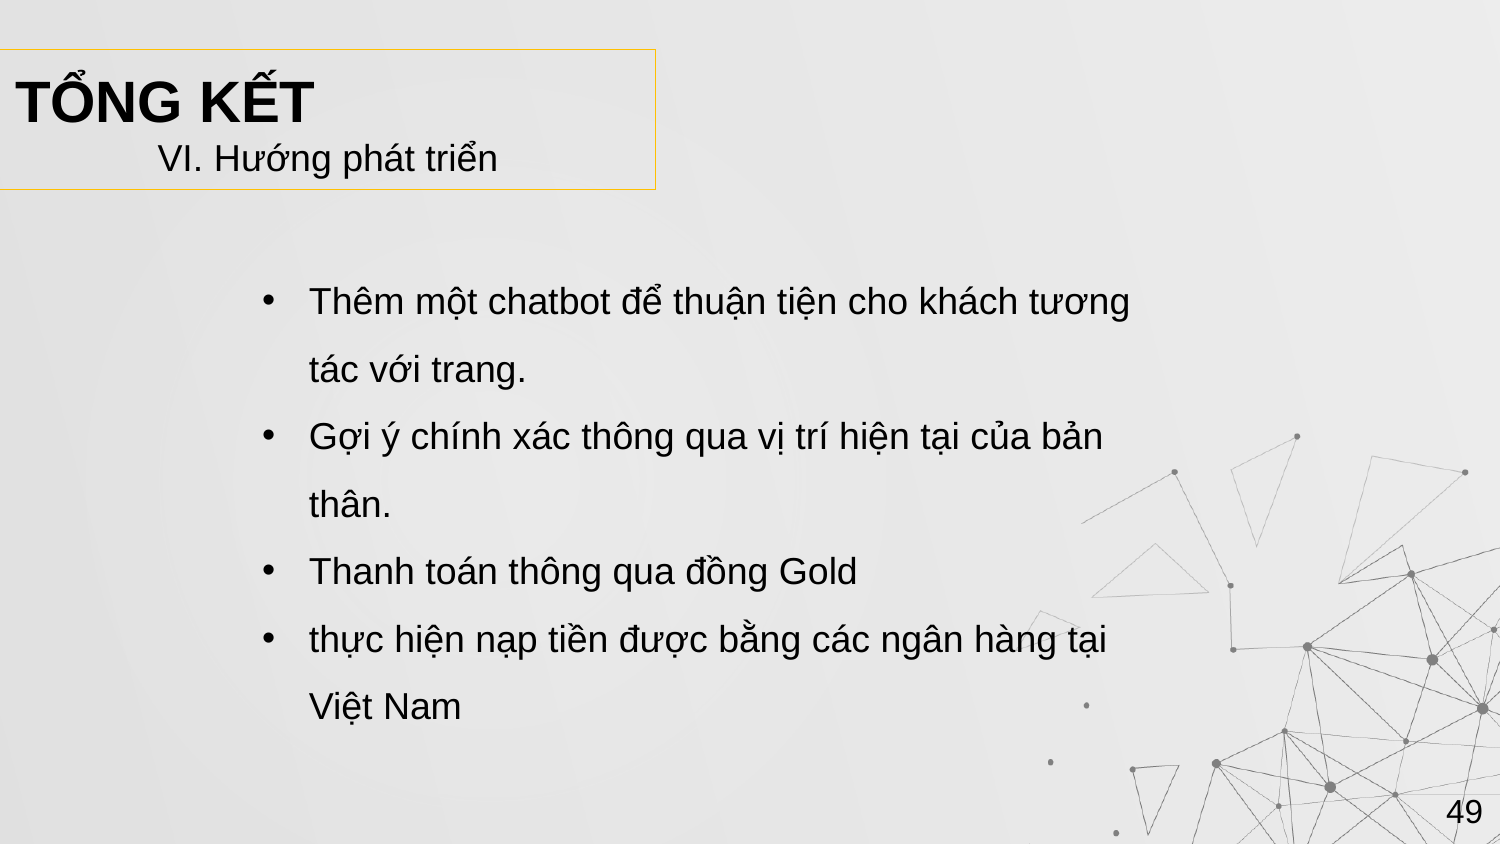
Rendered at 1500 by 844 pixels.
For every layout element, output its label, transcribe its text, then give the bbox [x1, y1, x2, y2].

text_box TỔNG KẾT VI. Hướng phát triển [0, 49, 656, 190]
text_box 49 [1429, 783, 1500, 838]
text_box Thêm một chatbot để thuận tiện cho khách tương tác với trang. Gợi ý chính xác thông qua vị trí hiện tại của bản thân. Thanh toán thông qua đồng Gold thực hiện nạp tiền được bằng các ngân hàng tại Việt Nam [247, 247, 1174, 844]
list [142, 212, 1278, 455]
picture [0, 0, 1500, 844]
